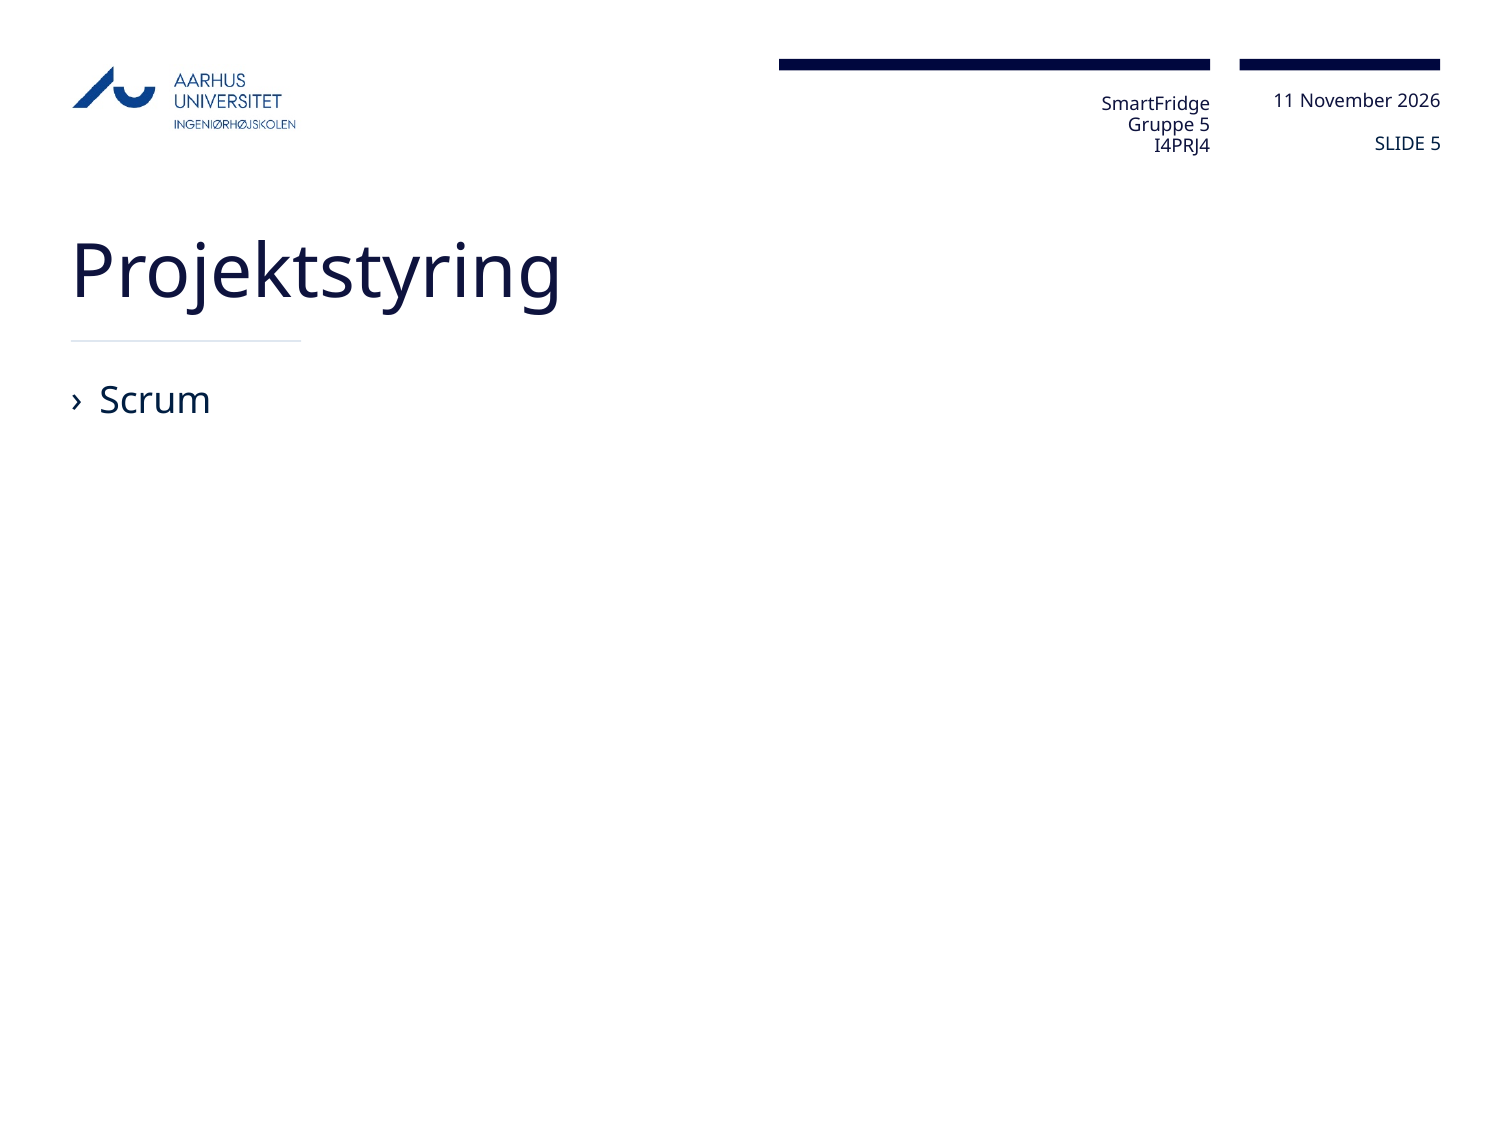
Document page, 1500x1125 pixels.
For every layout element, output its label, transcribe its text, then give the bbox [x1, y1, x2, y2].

title Projektstyring [70, 156, 1442, 313]
picture [70, 64, 432, 133]
slide_number SLIDE 5 [1281, 131, 1442, 156]
list Scrum [70, 376, 1441, 1012]
